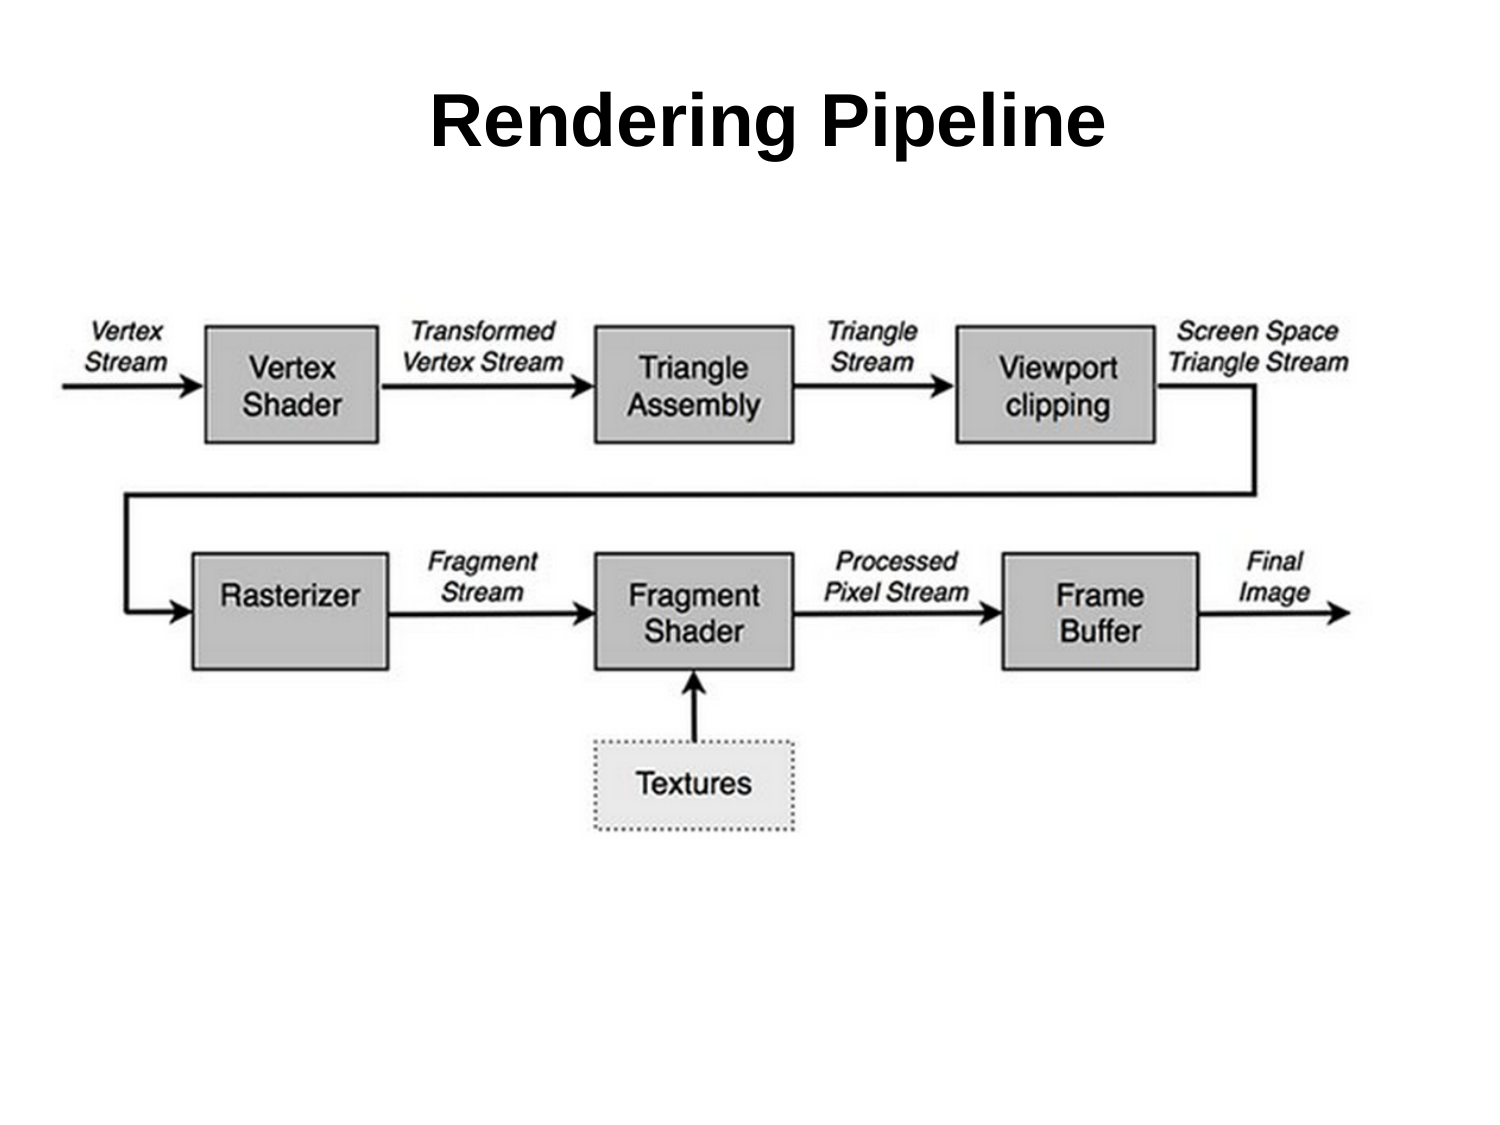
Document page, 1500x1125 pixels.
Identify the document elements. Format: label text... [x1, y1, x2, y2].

text_box [42, 294, 1437, 854]
title Rendering Pipeline [75, 71, 1425, 177]
